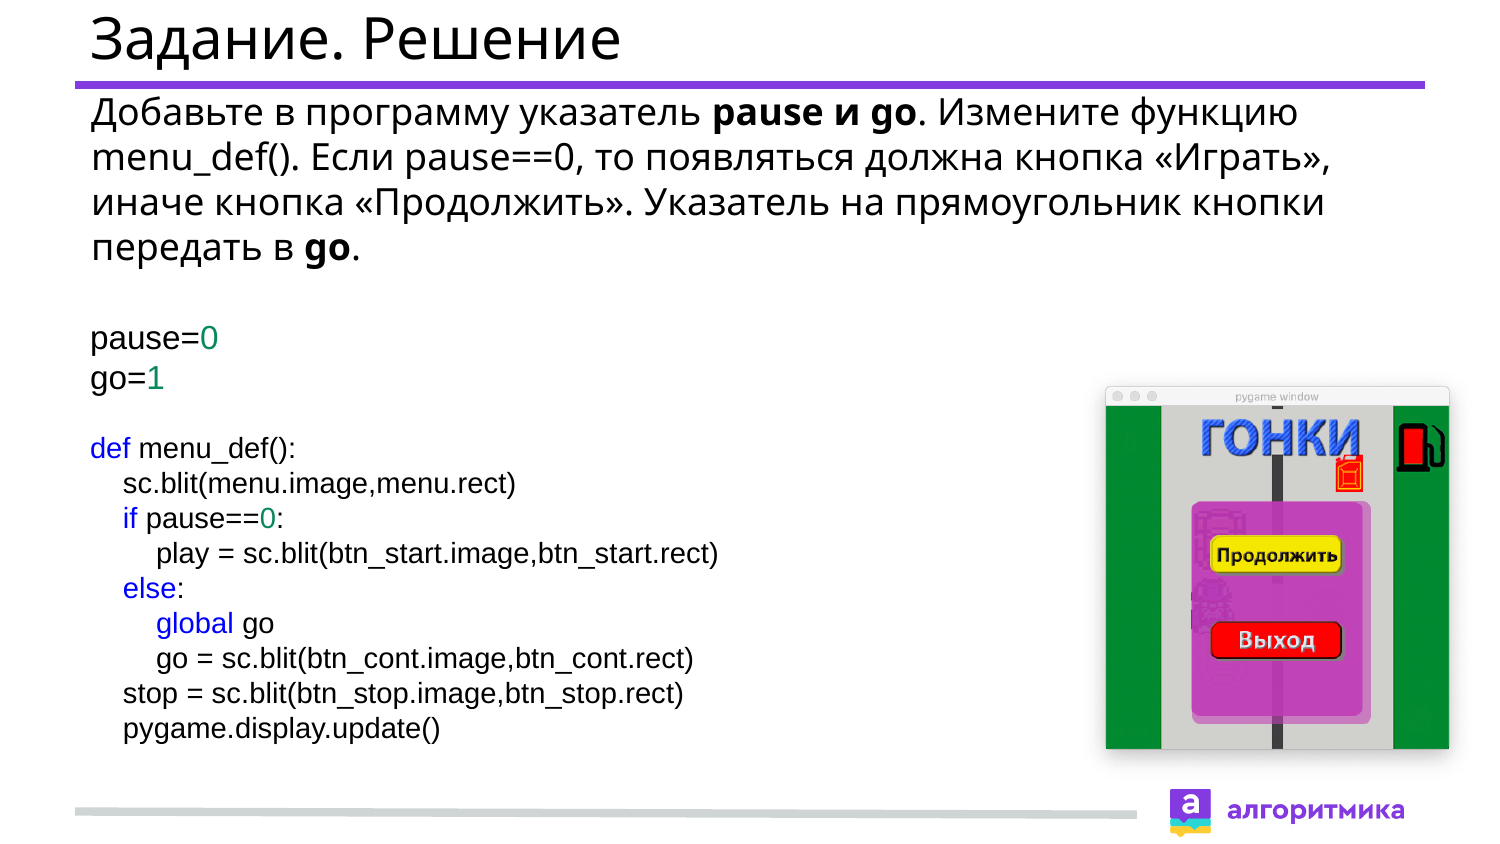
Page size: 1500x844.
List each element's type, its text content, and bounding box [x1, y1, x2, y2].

picture [1170, 789, 1404, 837]
text_box def menu_def(): sc.blit(menu.image,menu.rect) if pause==0: play = sc.blit(btn_start.image,btn_start.rect) else: global go go = sc.blit(btn_cont.image,btn_cont.rect) stop = sc.blit(btn_stop.image,btn_stop.rect) pygame.display.update() [74, 421, 1070, 756]
list Добавьте в программу указатель pause и go. Измените функцию menu_def(). Если pause==0, то появляться должна кнопка «Играть», иначе кнопка «Продолжить». Указатель на прямоугольник кнопки передать в go. [75, 72, 1425, 217]
picture [1076, 364, 1478, 785]
title Задание. Решение [75, 0, 1425, 72]
text_box pause=0 go=1 [74, 308, 385, 405]
